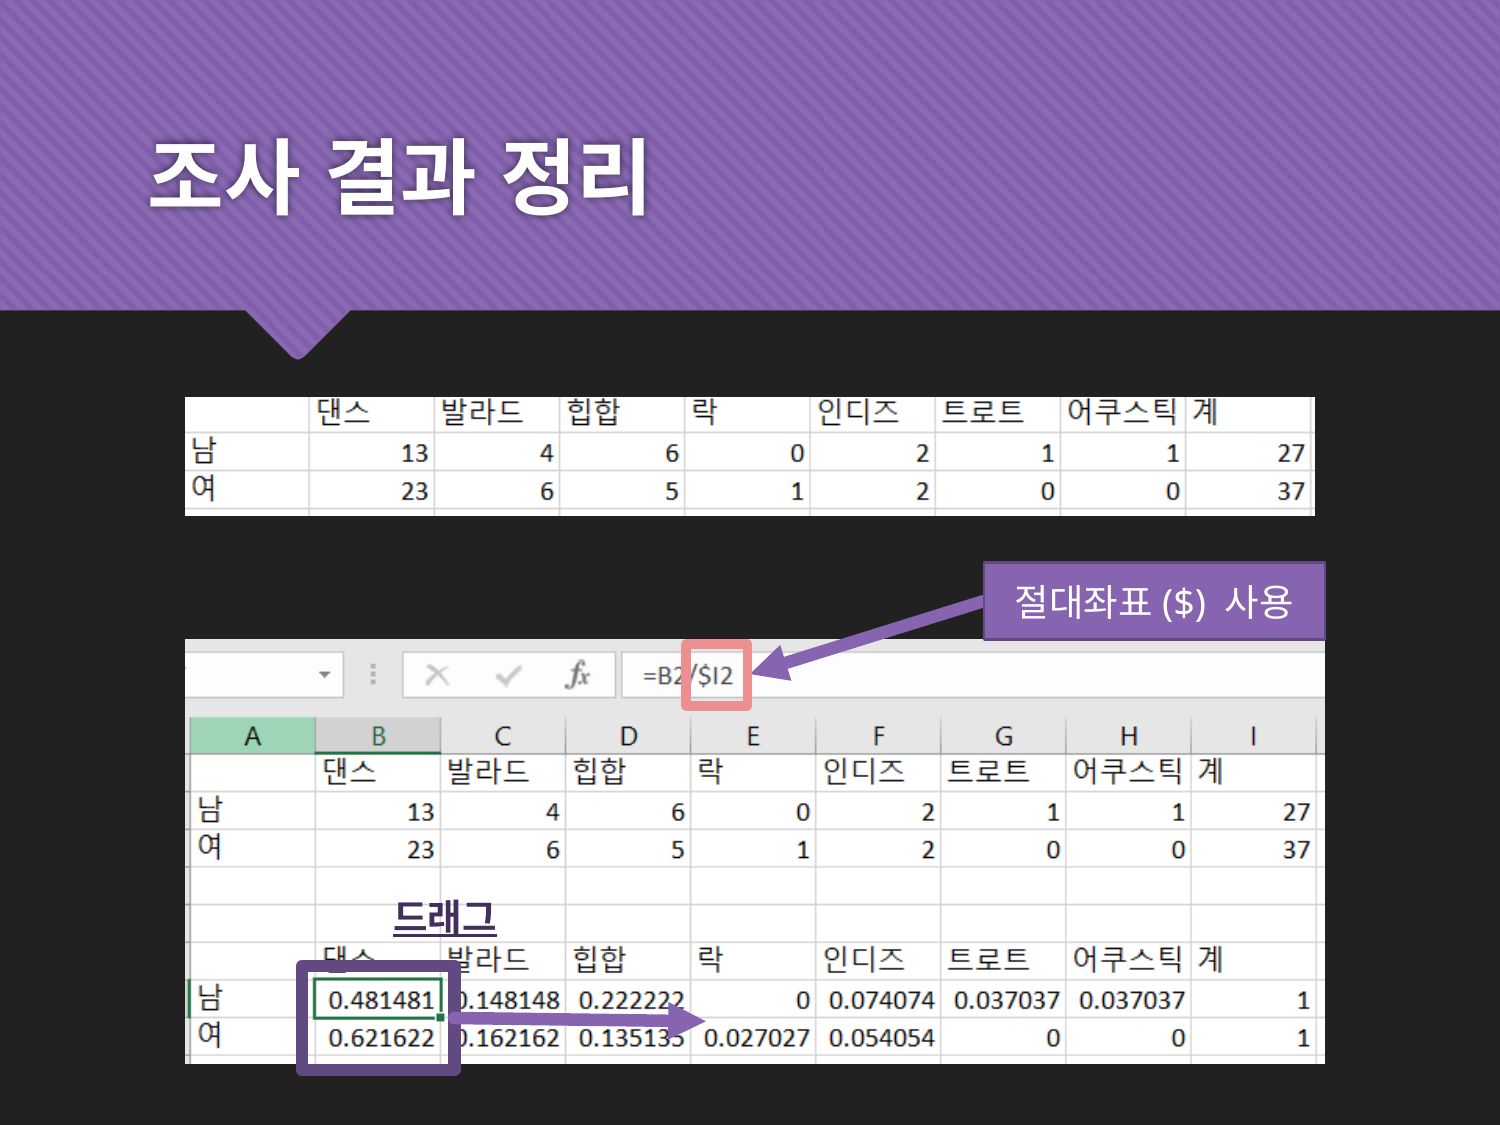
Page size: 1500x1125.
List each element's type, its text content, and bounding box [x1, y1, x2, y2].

picture [185, 397, 1315, 516]
picture [185, 639, 1326, 1064]
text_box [454, 1017, 707, 1022]
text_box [749, 600, 985, 675]
text_box [301, 1064, 456, 1071]
text_box 절대좌표($) 사용 [983, 561, 1326, 639]
title 조사 결과 정리 [132, 73, 1368, 233]
